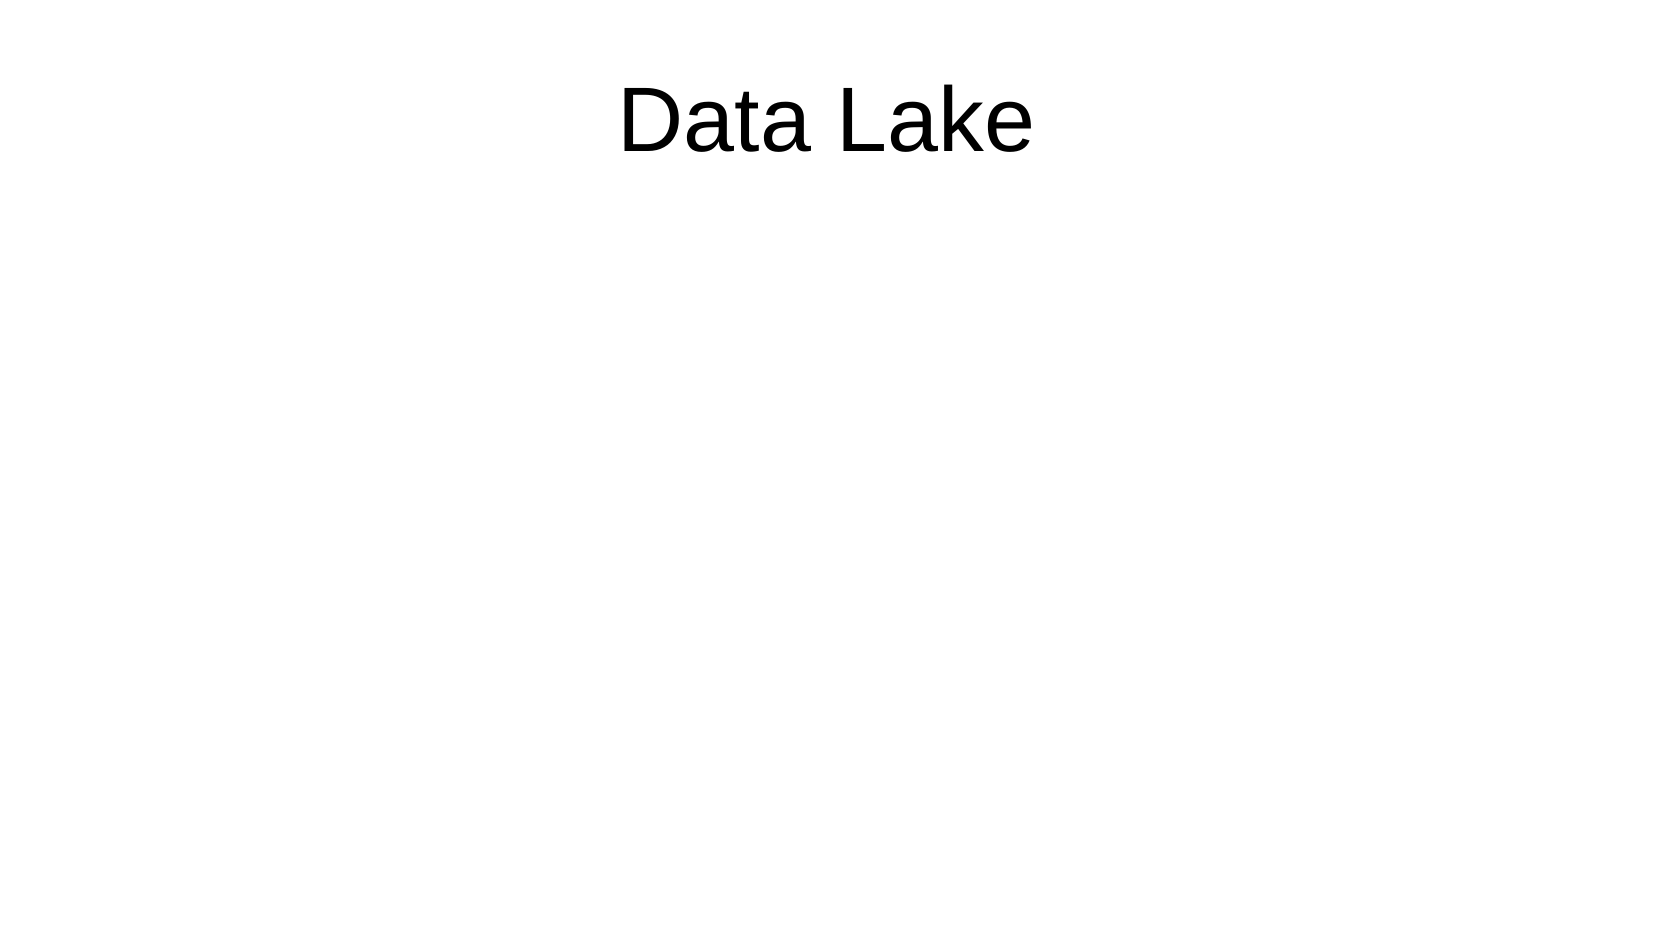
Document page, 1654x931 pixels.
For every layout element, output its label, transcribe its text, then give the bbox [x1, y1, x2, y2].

title Data Lake [82, 37, 1571, 193]
